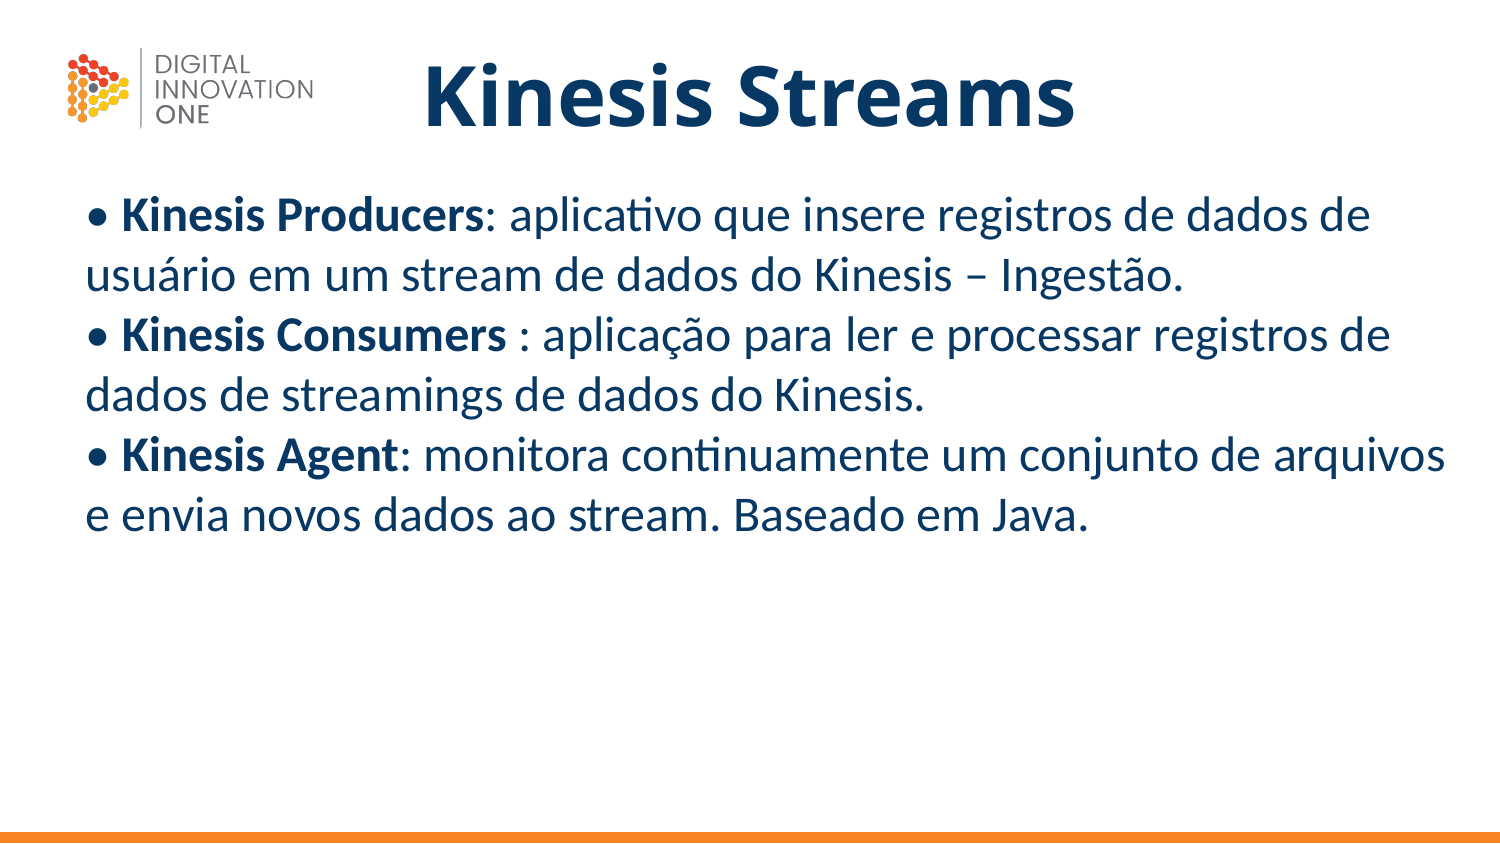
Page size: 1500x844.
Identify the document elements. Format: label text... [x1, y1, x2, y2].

text_box • Kinesis Producers: aplicativo que insere registros de dados de usuário em um stream de dados do Kinesis – Ingestão. • Kinesis Consumers : aplicação para ler e processar registros de dados de streamings de dados do Kinesis. • Kinesis Agent: monitora continuamente um conjunto de arquivos e envia novos dados ao stream. Baseado em Java. [58, 166, 1484, 800]
picture [50, 39, 331, 138]
text_box [0, 832, 1500, 843]
text_box Kinesis Streams [332, 44, 1449, 142]
